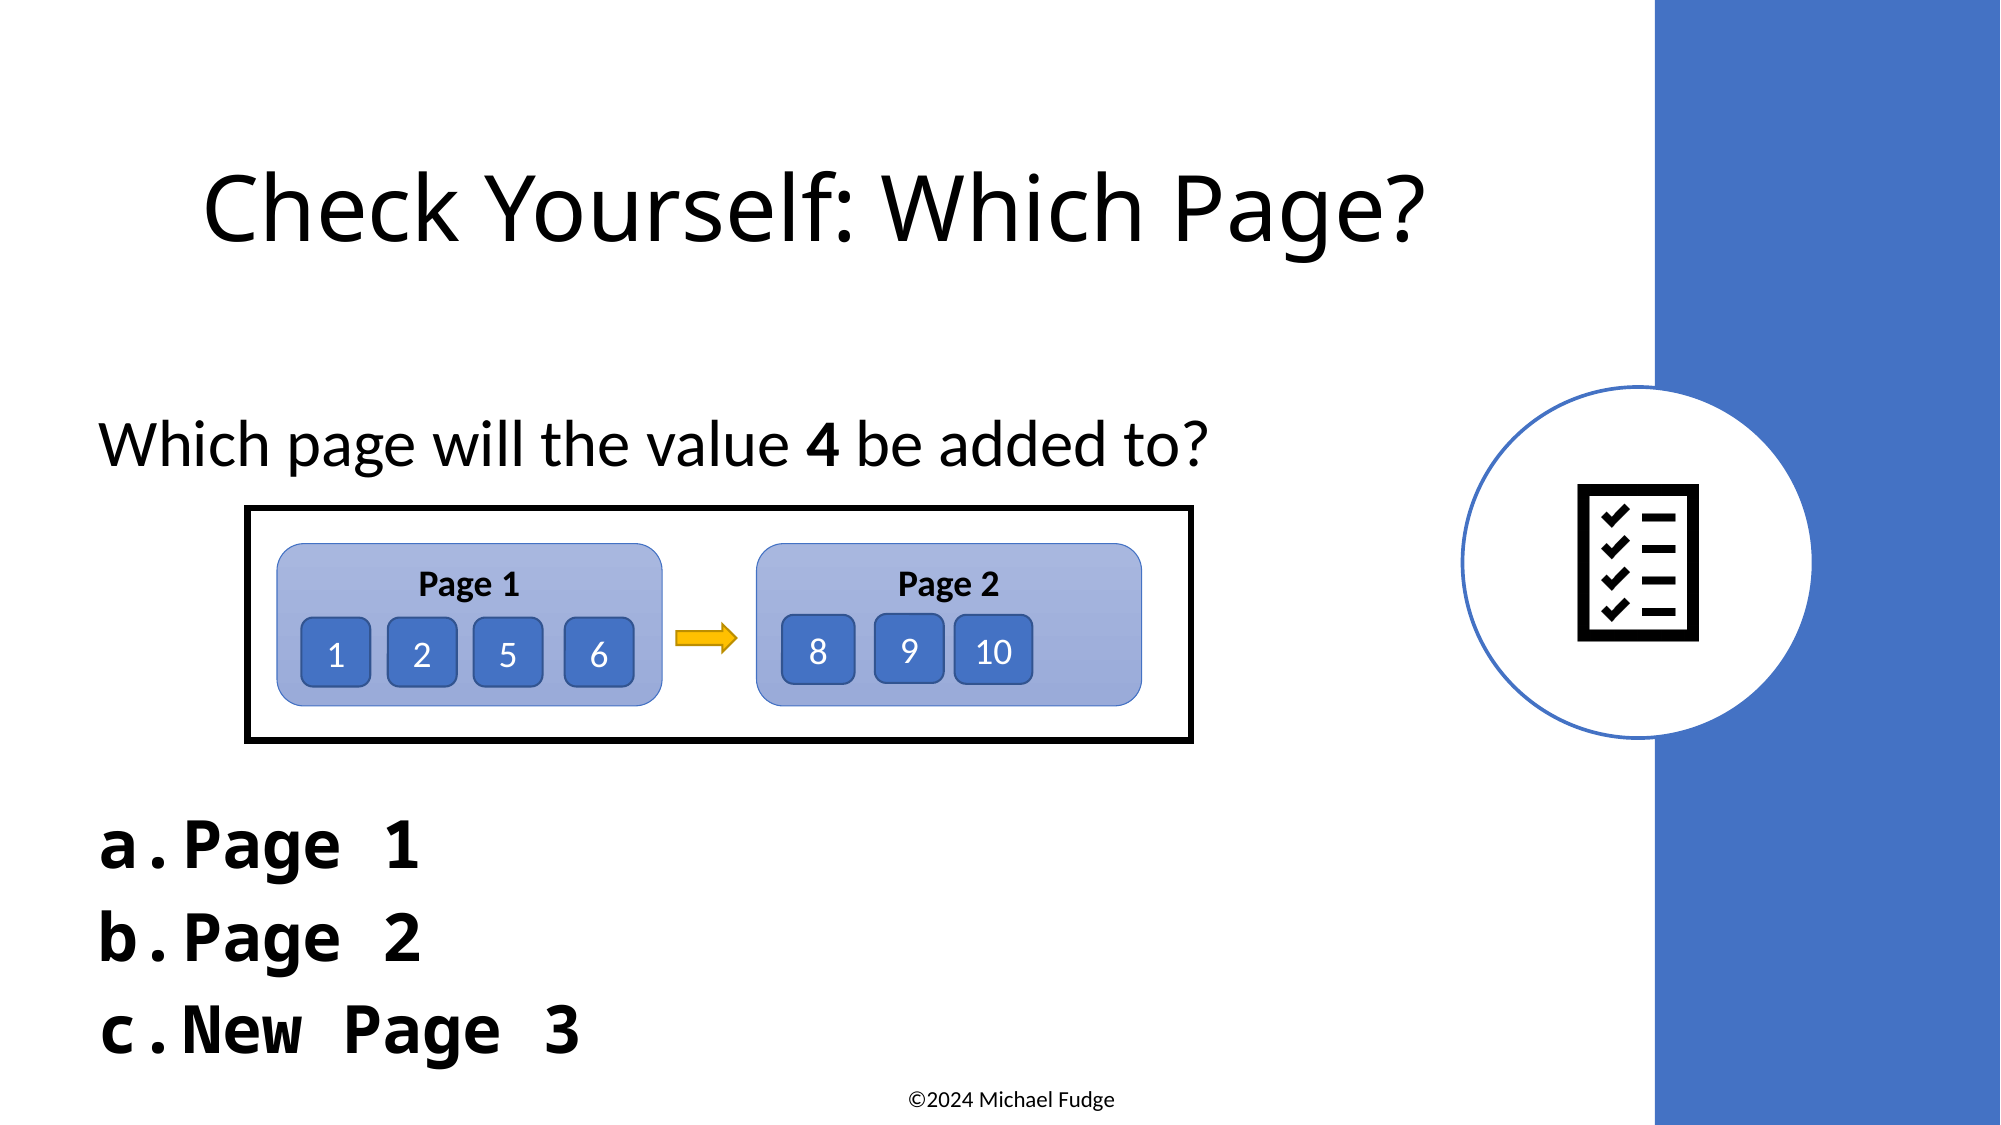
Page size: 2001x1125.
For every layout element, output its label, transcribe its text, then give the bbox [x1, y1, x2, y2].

text_box [1654, 0, 2000, 1125]
list Which page will the value 4 be added to? Page 1 Page 2 New Page 3 [83, 352, 1381, 1125]
title Check Yourself: Which Page? [186, 102, 1654, 321]
text_box [1461, 385, 1815, 740]
picture [1544, 468, 1732, 657]
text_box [247, 508, 1192, 741]
